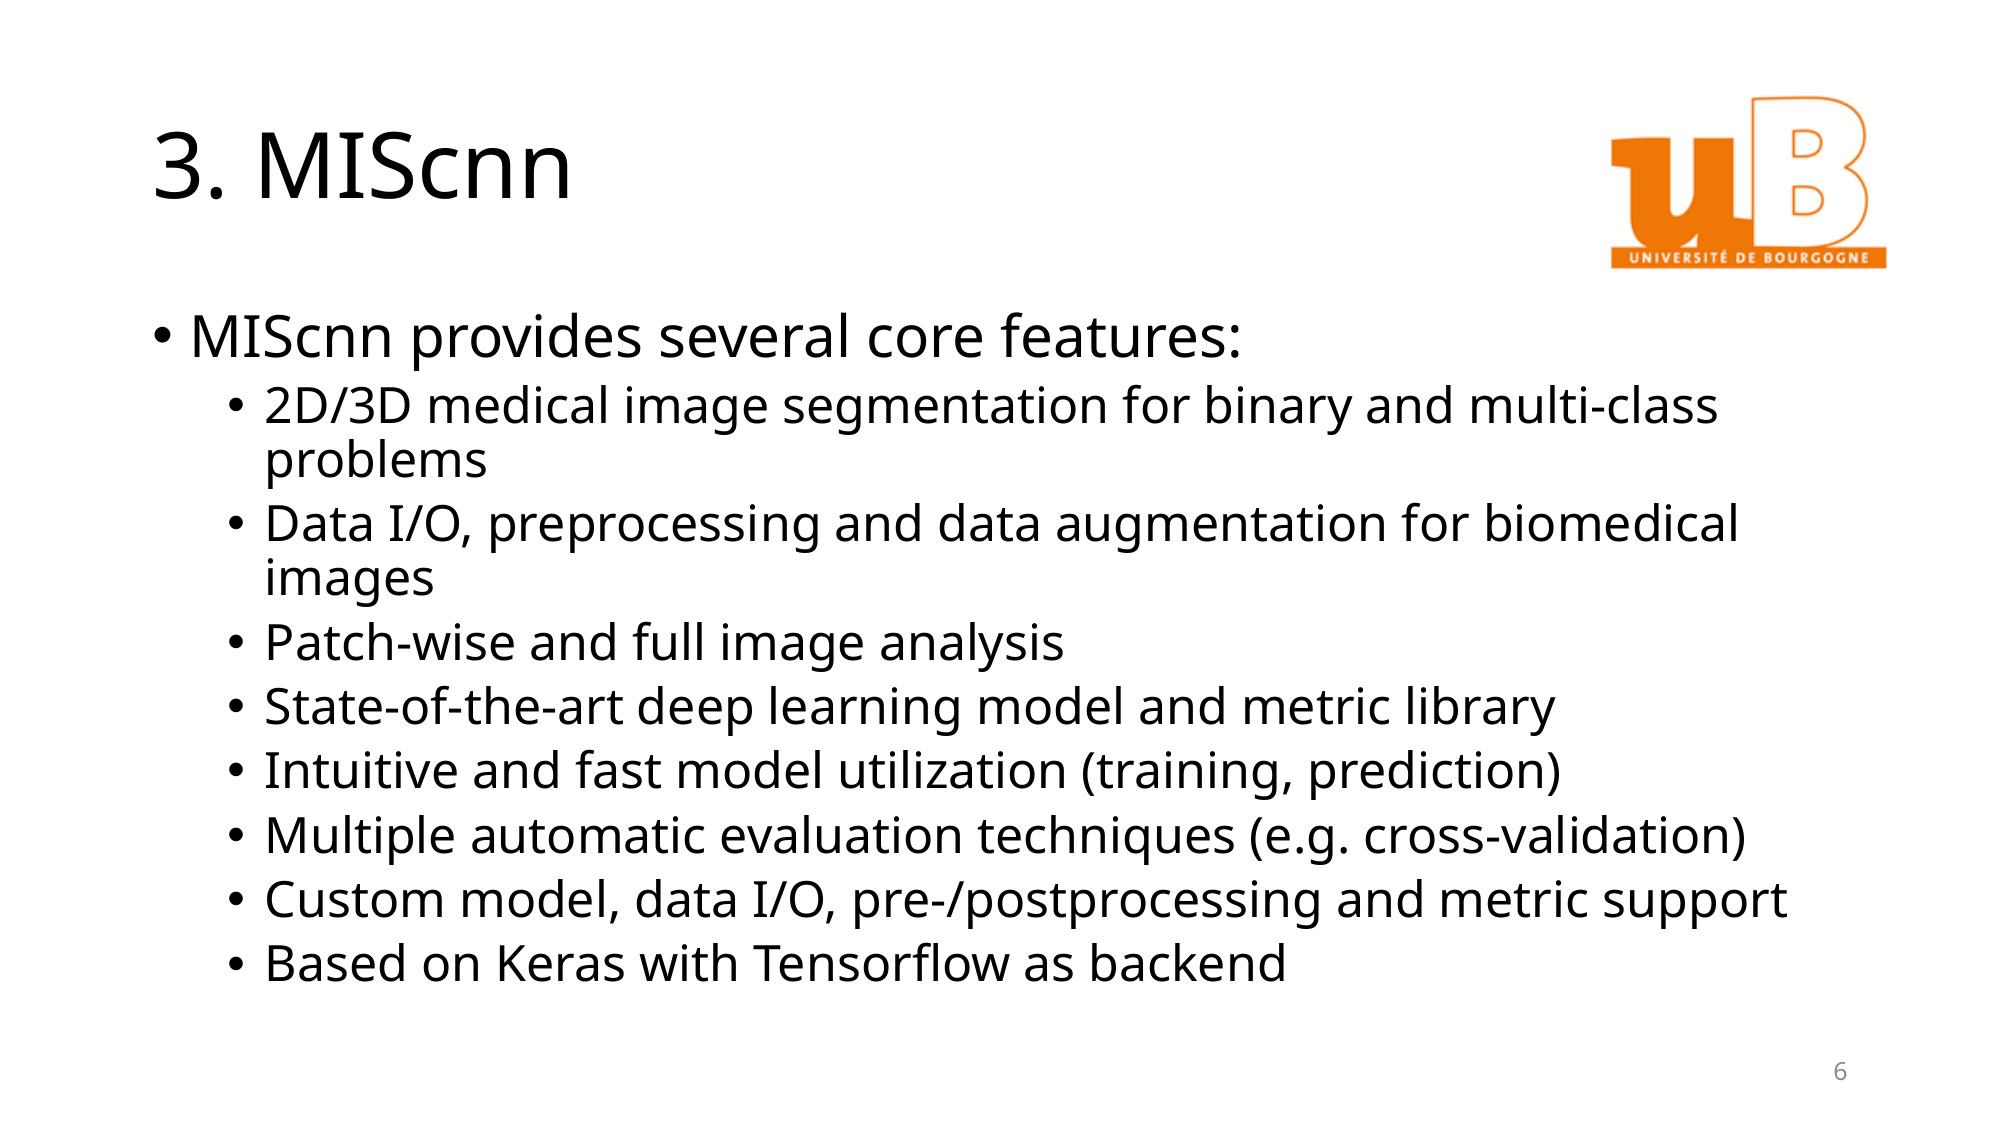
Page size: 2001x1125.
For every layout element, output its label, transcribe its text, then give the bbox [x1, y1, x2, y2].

title 3. MIScnn [137, 59, 1863, 278]
slide_number 6 [1412, 1042, 1863, 1103]
list MIScnn provides several core features: 2D/3D medical image segmentation for binary and multi-class problems Data I/O, preprocessing and data augmentation for biomedical images Patch-wise and full image analysis State-of-the-art deep learning model and metric library Intuitive and fast model utilization (training, prediction) Multiple automatic evaluation techniques (e.g. cross-validation) Custom model, data I/O, pre-/postprocessing and metric support Based on Keras with Tensorflow as backend [137, 299, 1863, 1014]
picture [1606, 93, 1893, 275]
